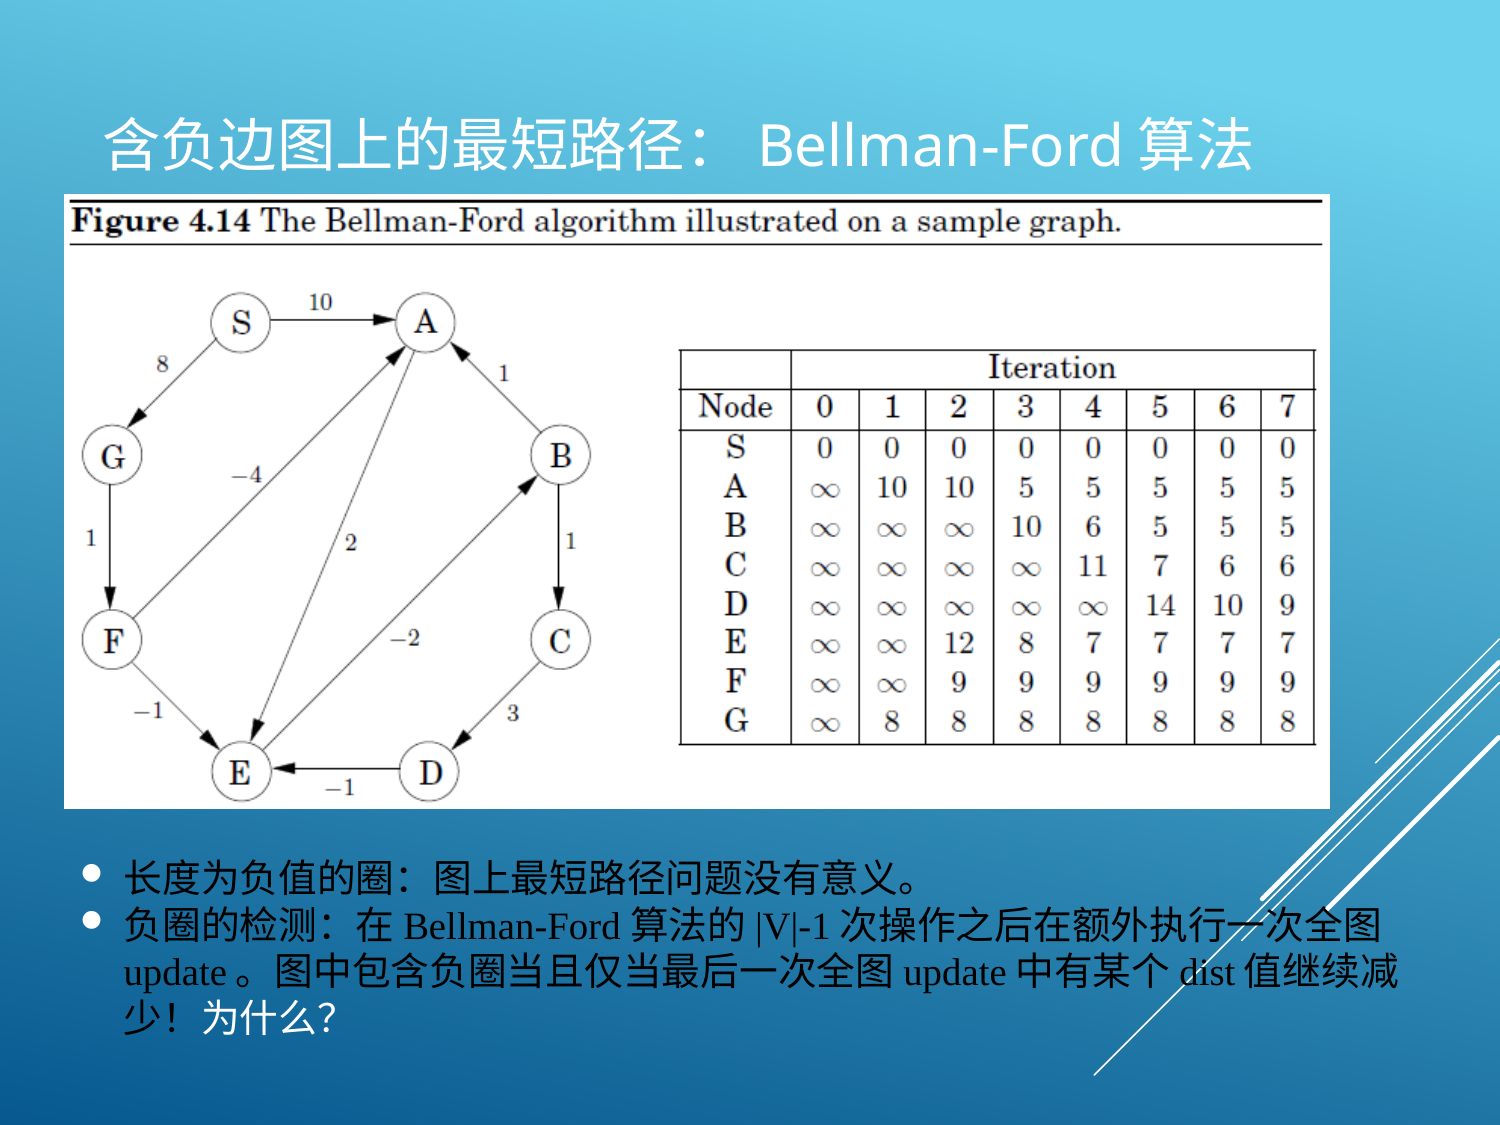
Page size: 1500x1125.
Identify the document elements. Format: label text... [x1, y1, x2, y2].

list 长度为负值的圈：图上最短路径问题没有意义。 负圈的检测：在Bellman-Ford算法的|V|-1次操作之后在额外执行一次全图update。图中包含负圈当且仅当最后一次全图update中有某个dist值继续减少！为什么？ [64, 194, 1440, 1049]
title 含负边图上的最短路径：Bellman-Ford算法 [87, 87, 1413, 199]
picture [64, 194, 1330, 810]
